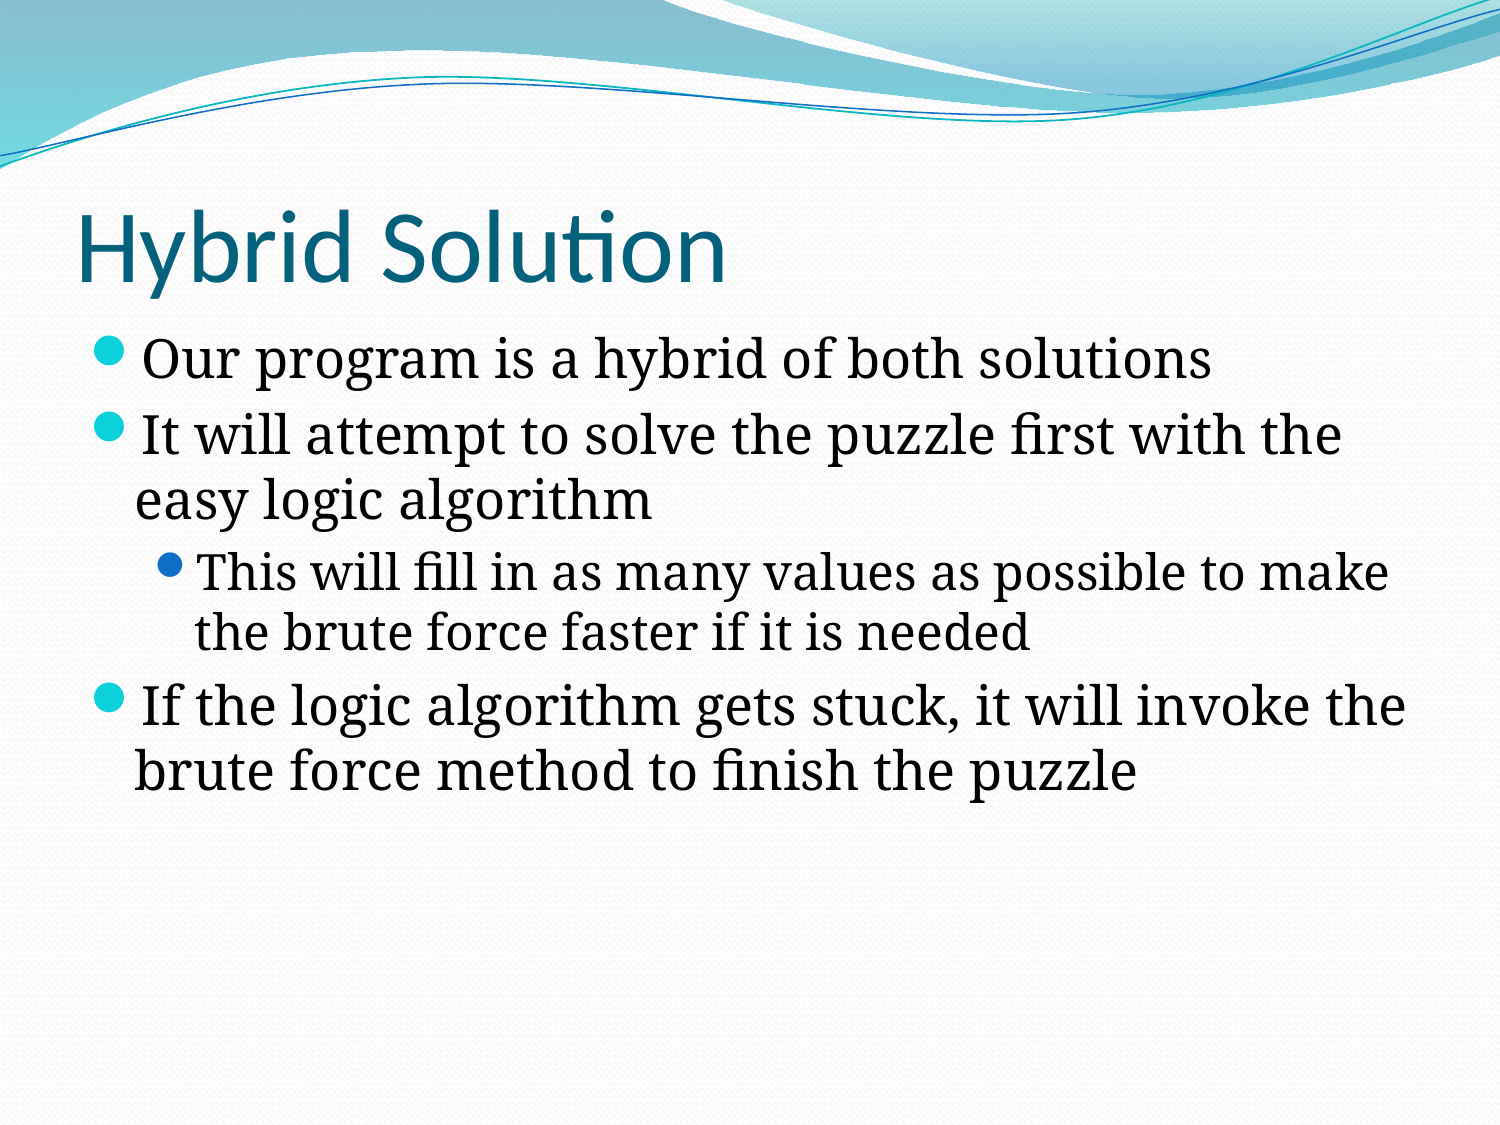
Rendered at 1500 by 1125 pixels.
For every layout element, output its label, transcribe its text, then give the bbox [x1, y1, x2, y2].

title Hybrid Solution [75, 115, 1425, 303]
list Our program is a hybrid of both solutions It will attempt to solve the puzzle first with the easy logic algorithm This will fill in as many values as possible to make the brute force faster if it is needed If the logic algorithm gets stuck, it will invoke the brute force method to finish the puzzle [75, 317, 1425, 1038]
